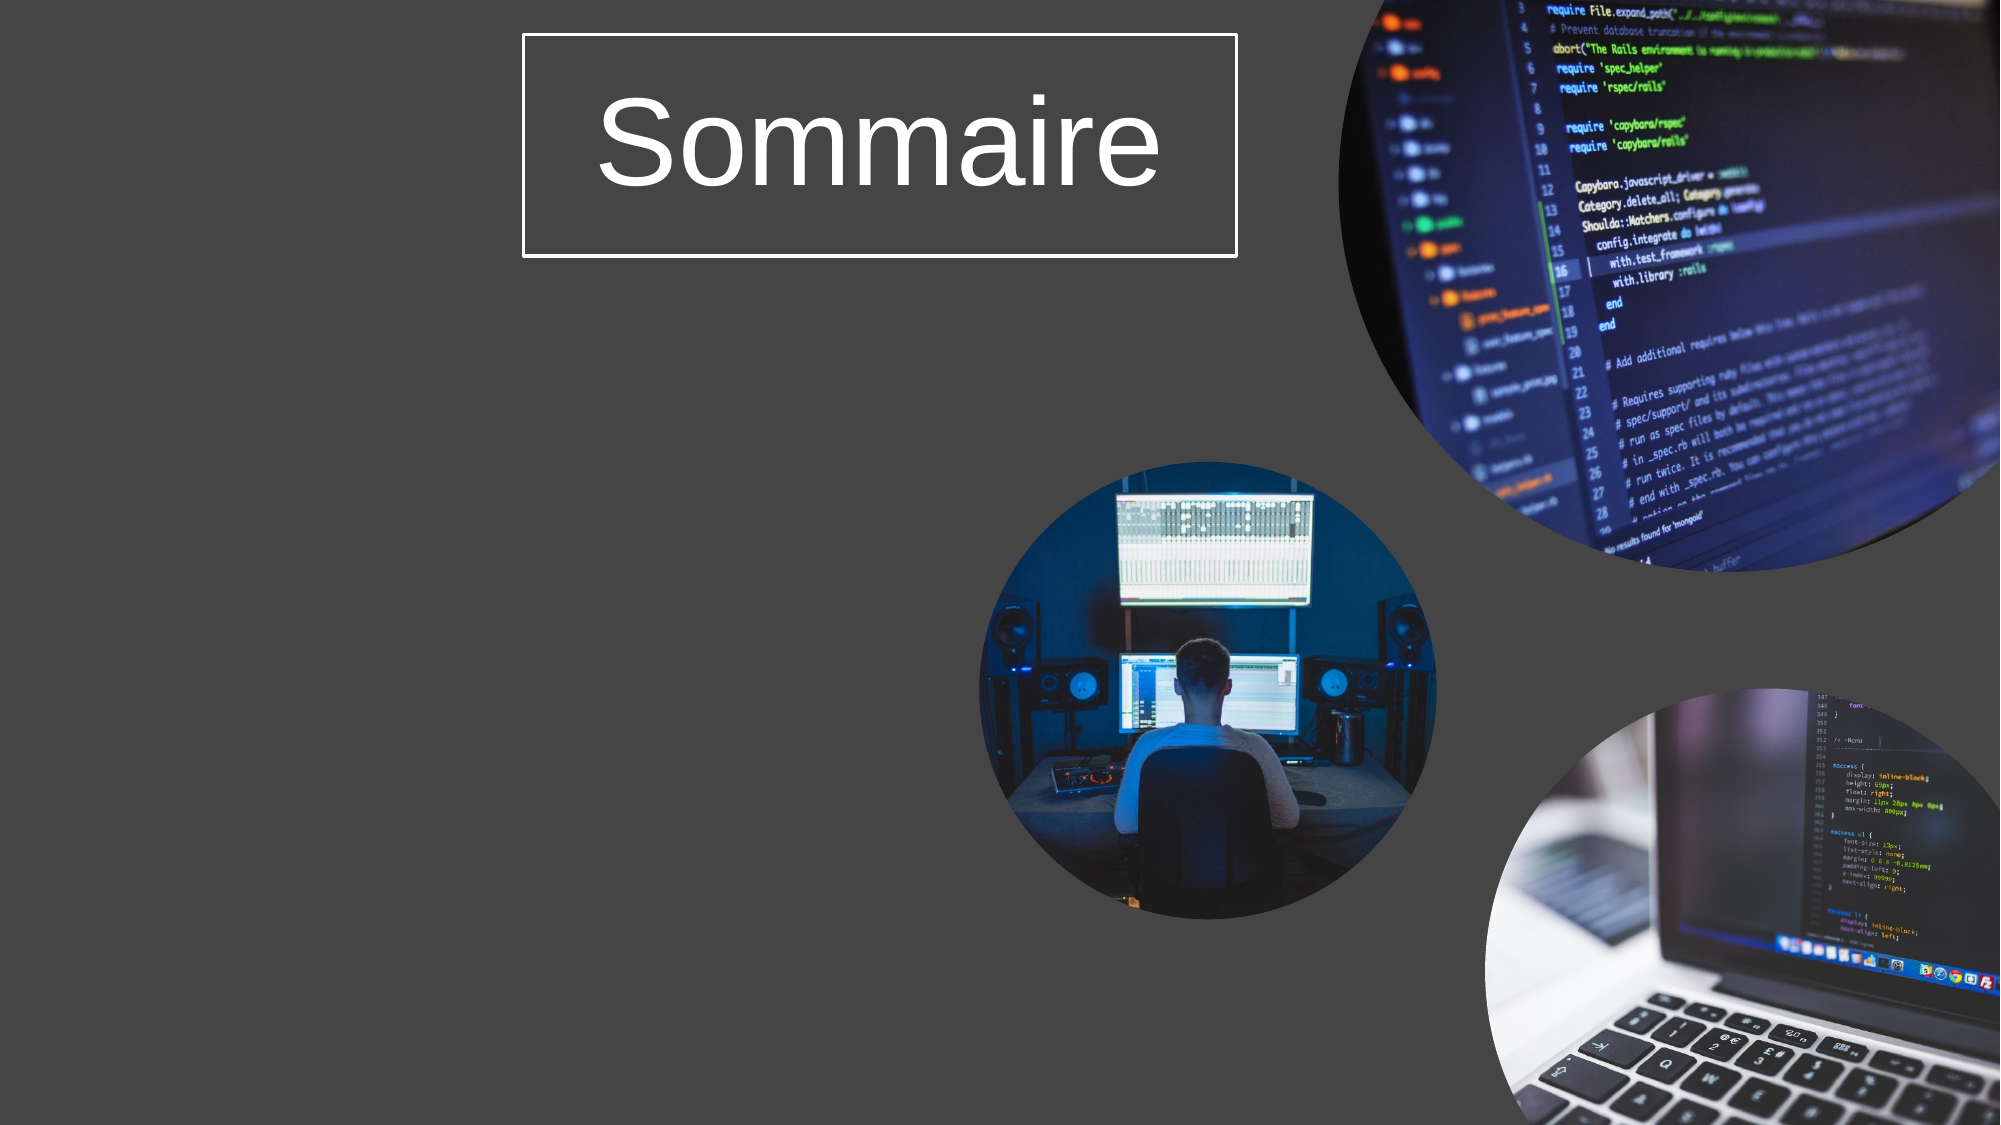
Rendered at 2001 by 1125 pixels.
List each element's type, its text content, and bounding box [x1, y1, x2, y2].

text_box Sommaire [523, 34, 1237, 257]
picture [1485, 688, 2000, 1125]
picture [979, 0, 2001, 920]
